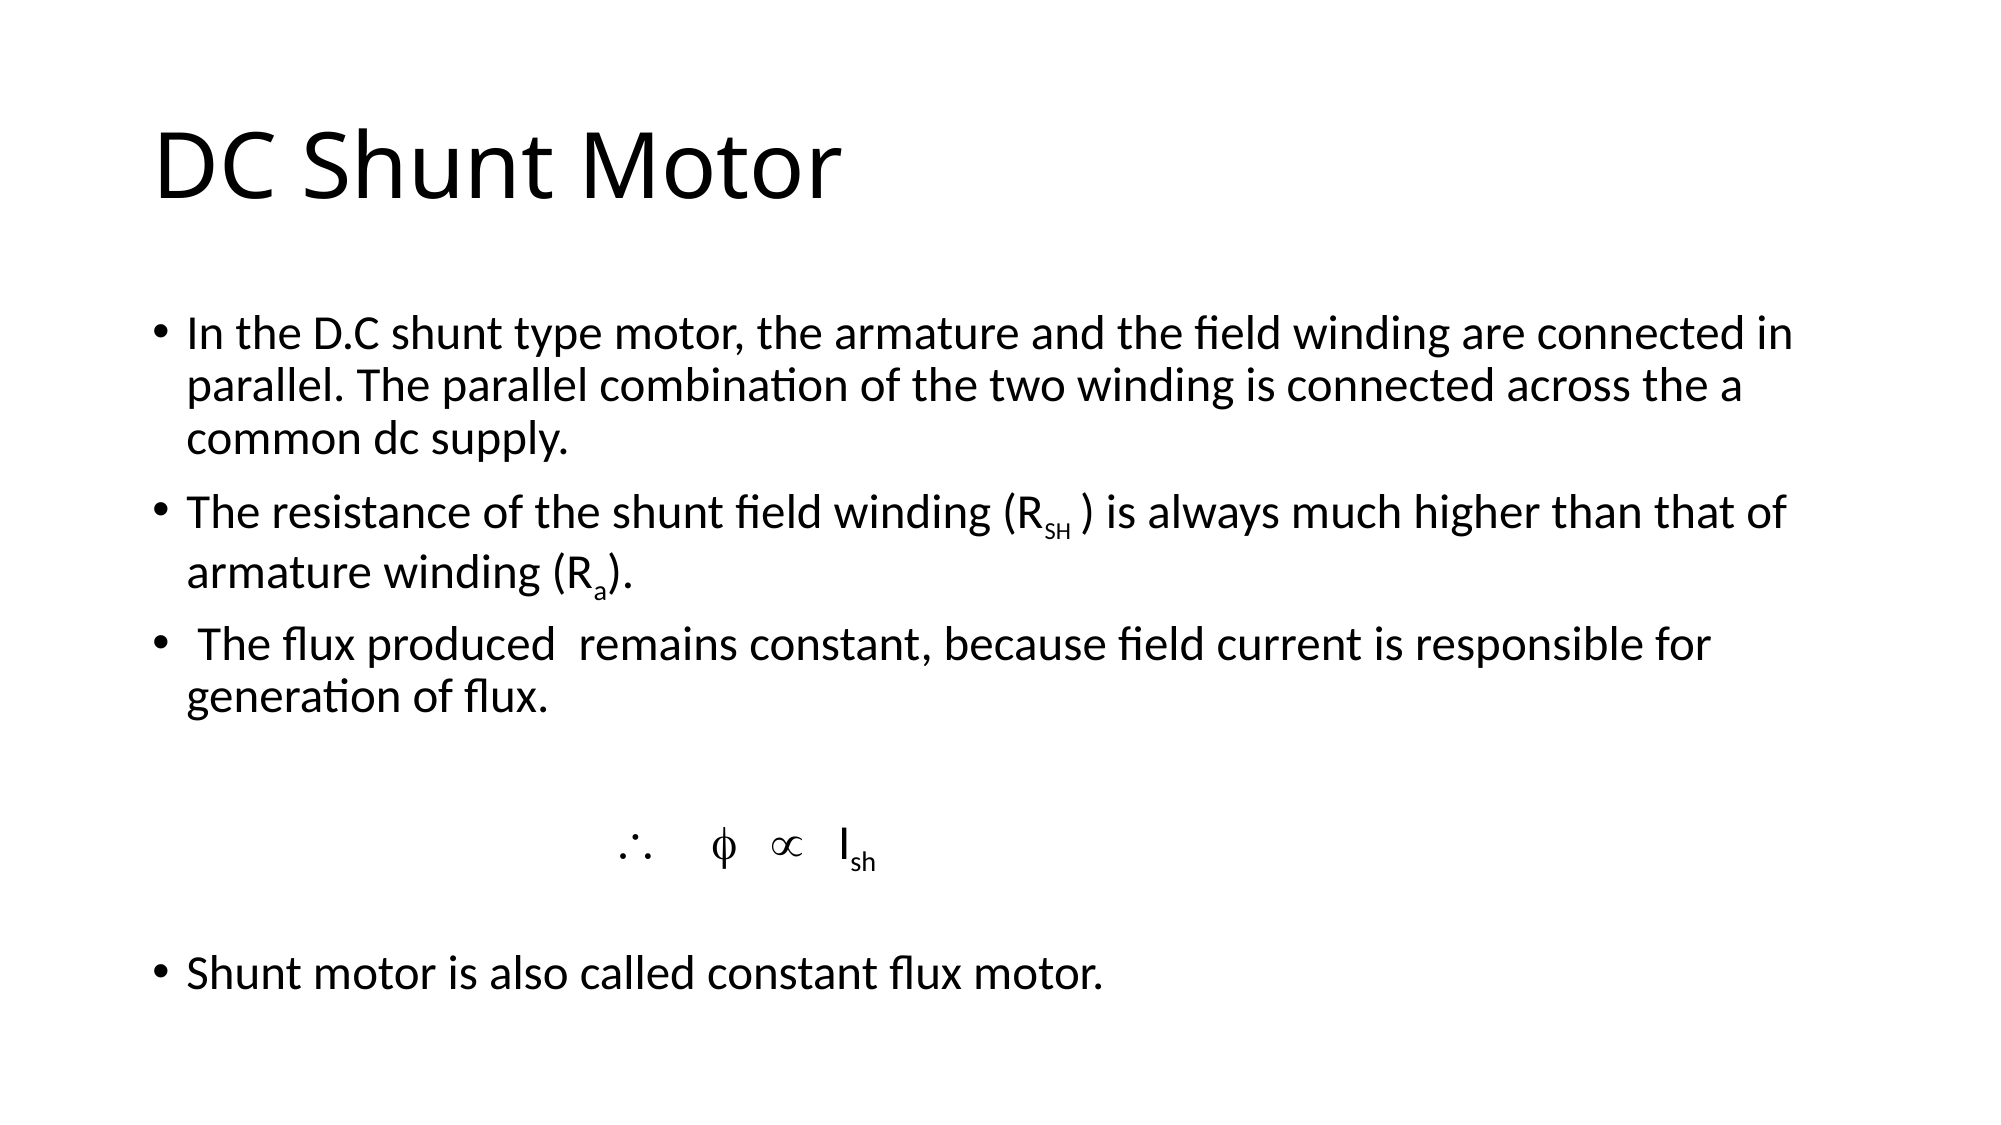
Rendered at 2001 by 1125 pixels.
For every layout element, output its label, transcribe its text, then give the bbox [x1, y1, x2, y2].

list In the D.C shunt type motor, the armature and the field winding are connected in parallel. The parallel combination of the two winding is connected across the a common dc supply. The resistance of the shunt field winding (RSH ) is always much higher than that of armature winding (Ra). The flux produced remains constant, because field current is responsible for generation of flux.    Ish Shunt motor is also called constant flux motor. [137, 299, 1863, 1014]
title DC Shunt Motor [137, 59, 1863, 278]
